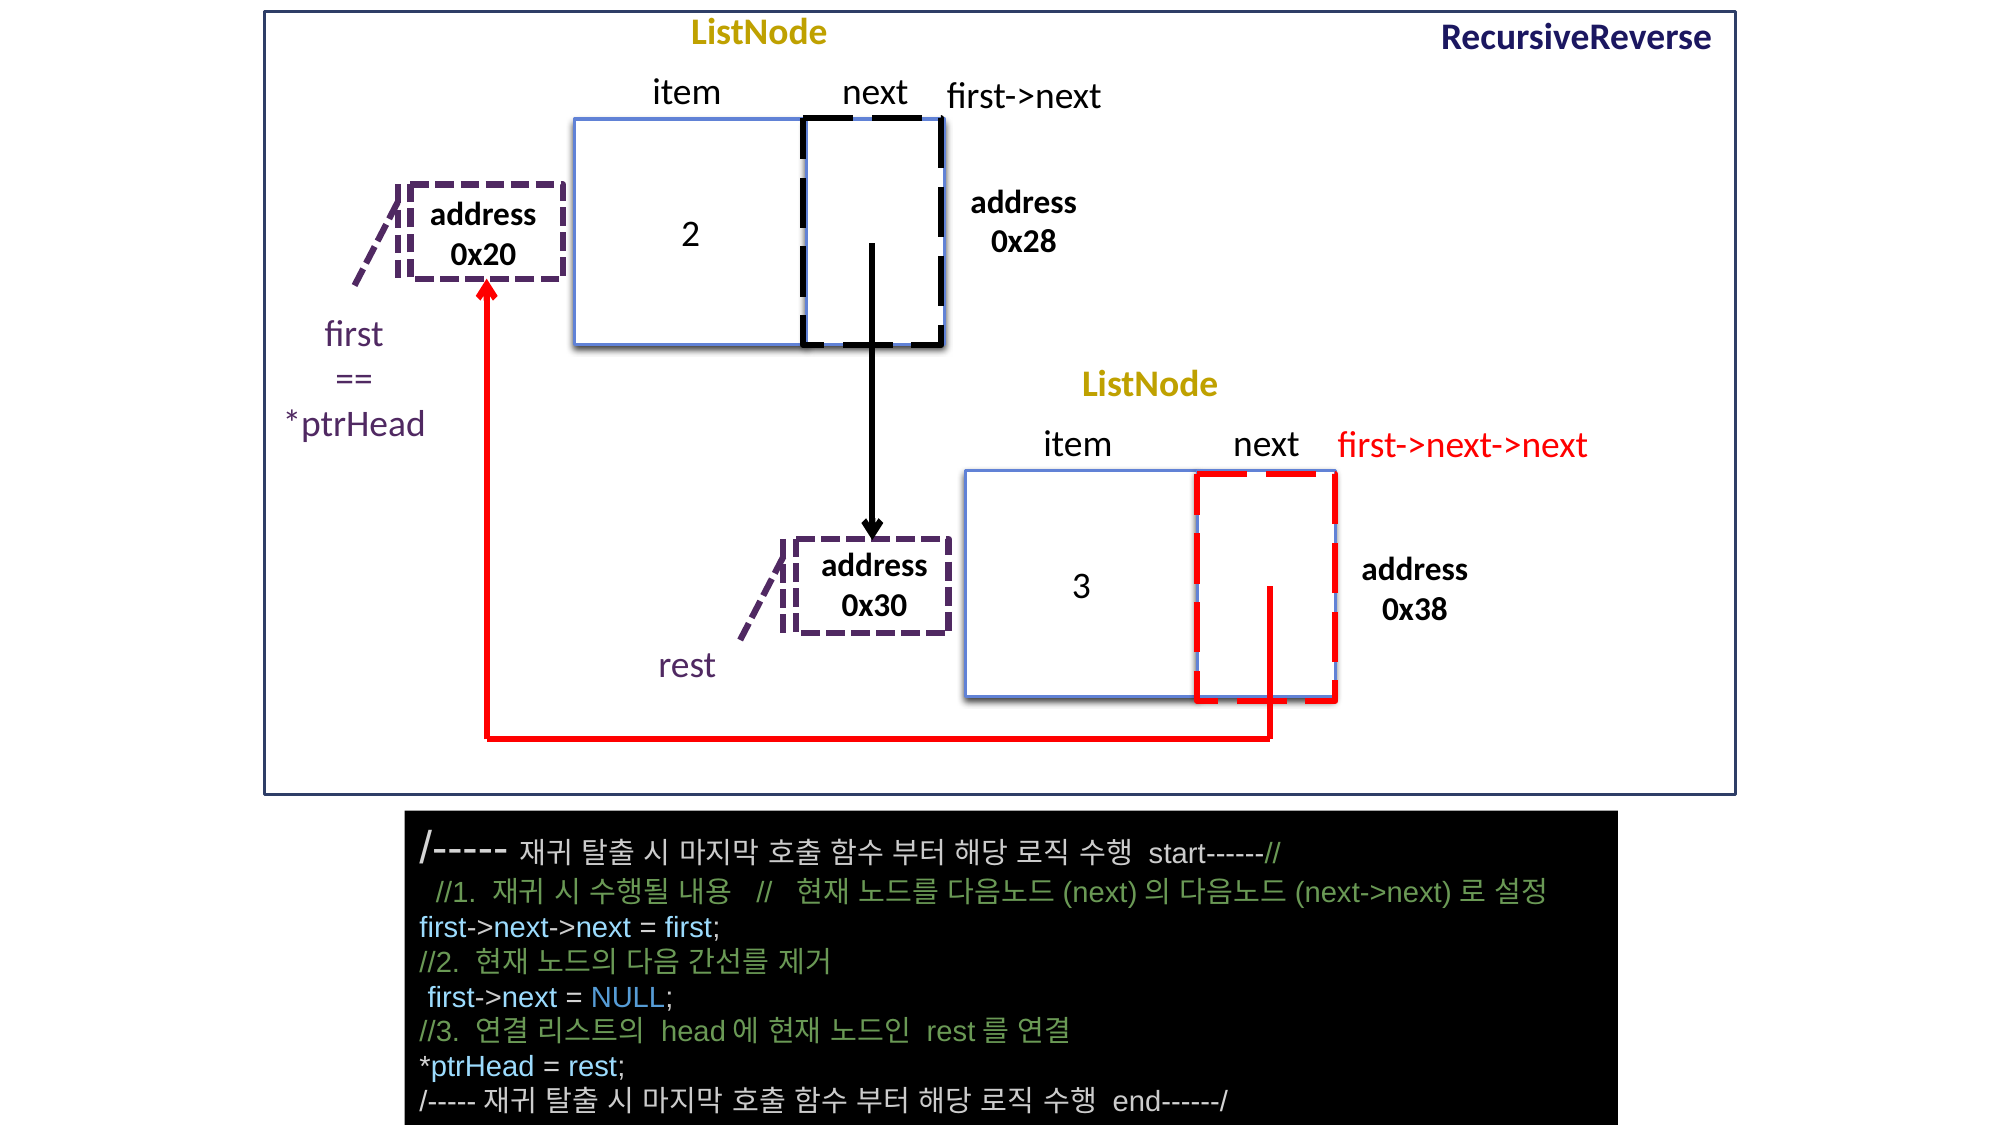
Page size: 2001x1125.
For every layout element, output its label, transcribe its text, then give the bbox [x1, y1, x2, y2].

text_box rest [596, 633, 778, 693]
text_box RecursiveReverse [1391, 4, 1762, 65]
text_box first == *ptrHead [264, 301, 444, 451]
text_box first->next [952, 63, 1127, 124]
text_box /-----재귀 탈출 시 마지막 호출 함수 부터 해당 로직 수행 start------// //1. 재귀 시 수행될 내용 // 현재 노드를 다음노드(next)의 다음노드(next->next)로 설정 first->next->next = first; //2. 현재 노드의 다음 간선를 제거 first->next = NULL; //3. 연결 리스트의 head에 현재 노드인 rest를 연결 *ptrHead = rest; /-----재귀 탈출 시 마지막 호출 함수 부터 해당 로직 수행 end------/ [404, 810, 1618, 1125]
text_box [804, 351, 1336, 697]
text_box [264, 11, 1736, 795]
text_box first->next->next [1343, 412, 1631, 472]
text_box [413, 0, 945, 346]
text_box address 0x38 [1343, 540, 1495, 635]
text_box address 0x28 [952, 172, 1104, 267]
